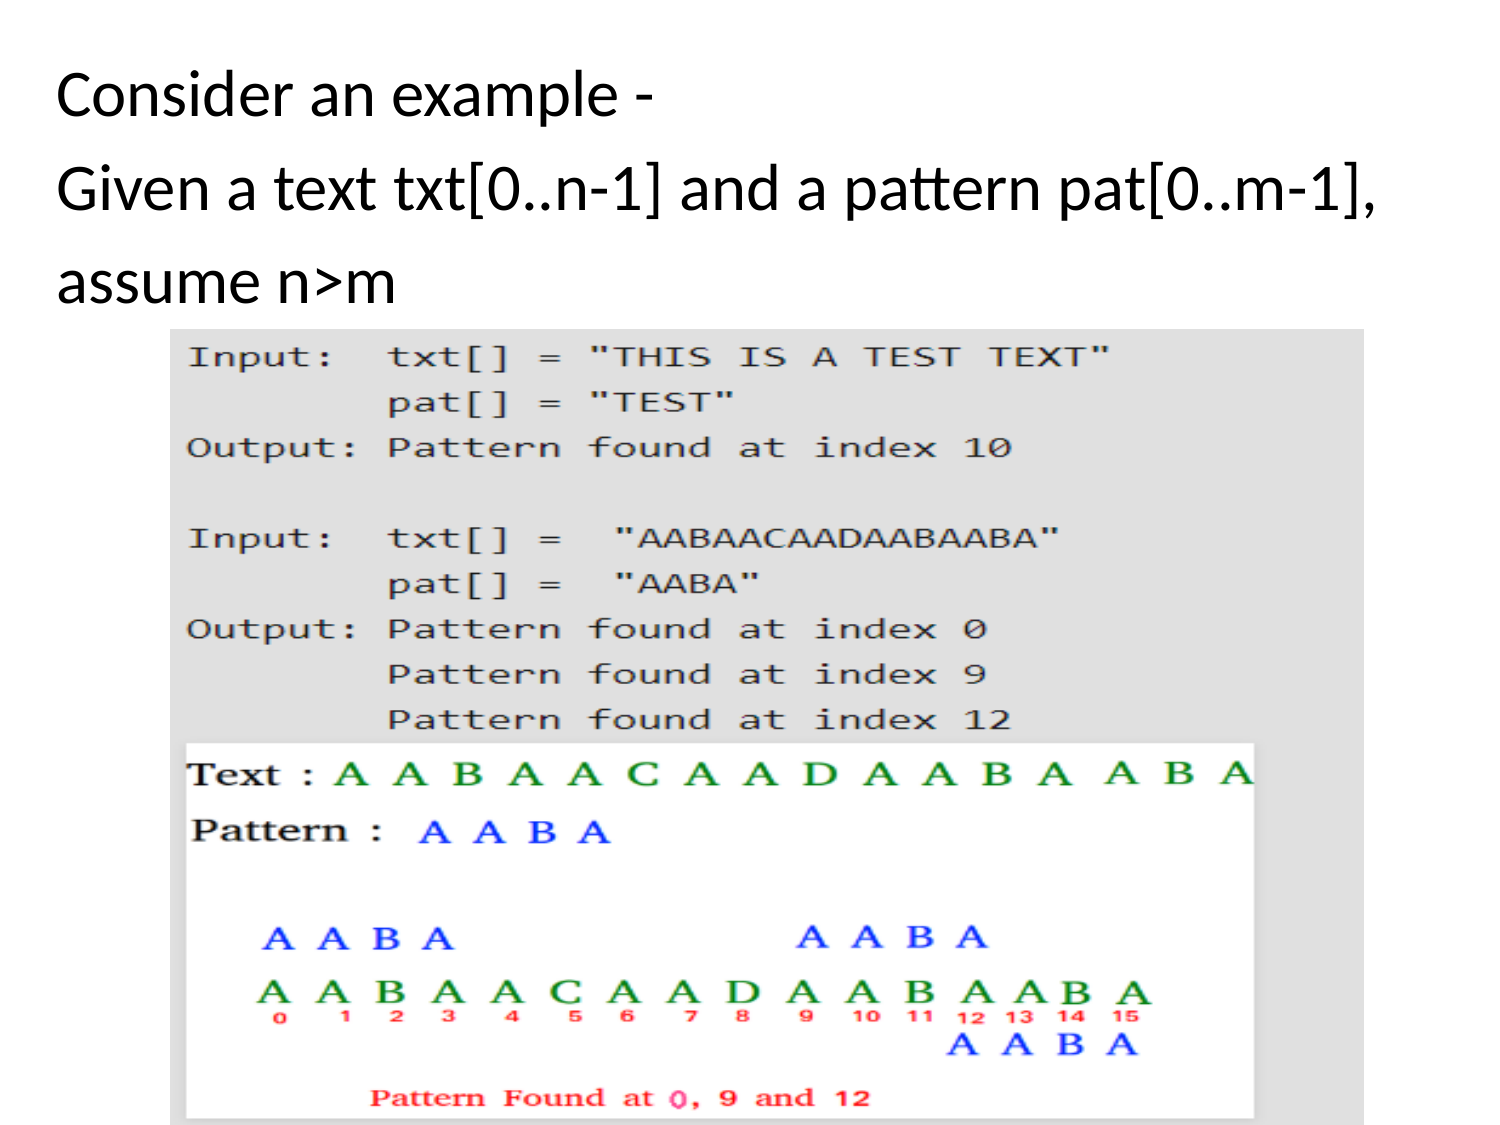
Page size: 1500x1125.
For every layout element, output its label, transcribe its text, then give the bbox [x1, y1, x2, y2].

list Consider an example - Given a text txt[0..n-1] and a pattern pat[0..m-1], assume n>m [41, 42, 1425, 1005]
picture [170, 329, 1364, 1125]
